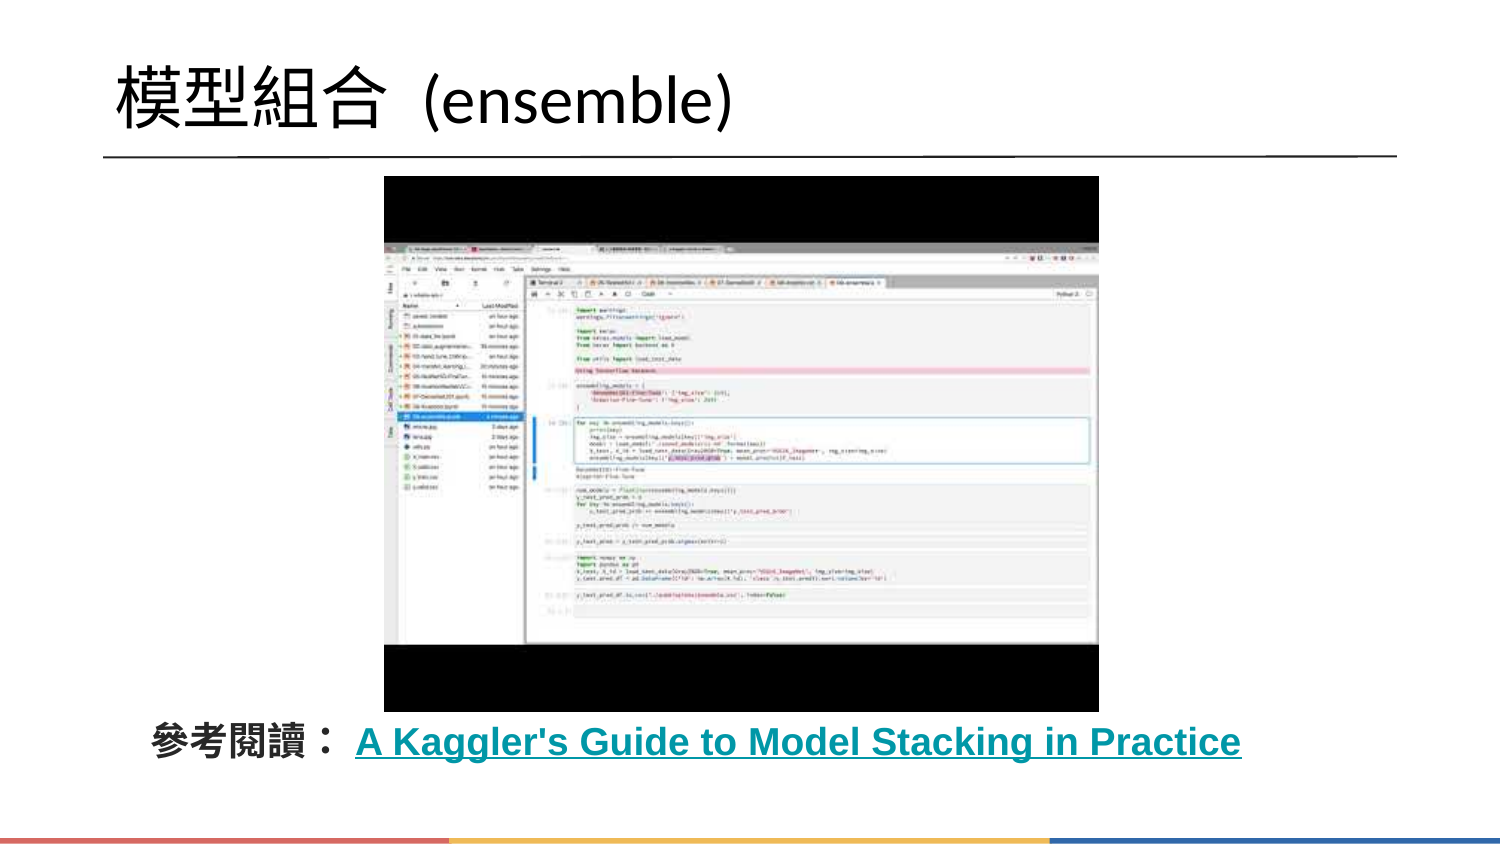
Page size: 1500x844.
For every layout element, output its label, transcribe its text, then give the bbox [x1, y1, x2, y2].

text_box 參考閱讀：A Kaggler's Guide to Model Stacking in Practice [75, 704, 1317, 816]
title 模型組合 (ensemble) [103, 44, 1397, 158]
picture [384, 175, 1099, 713]
